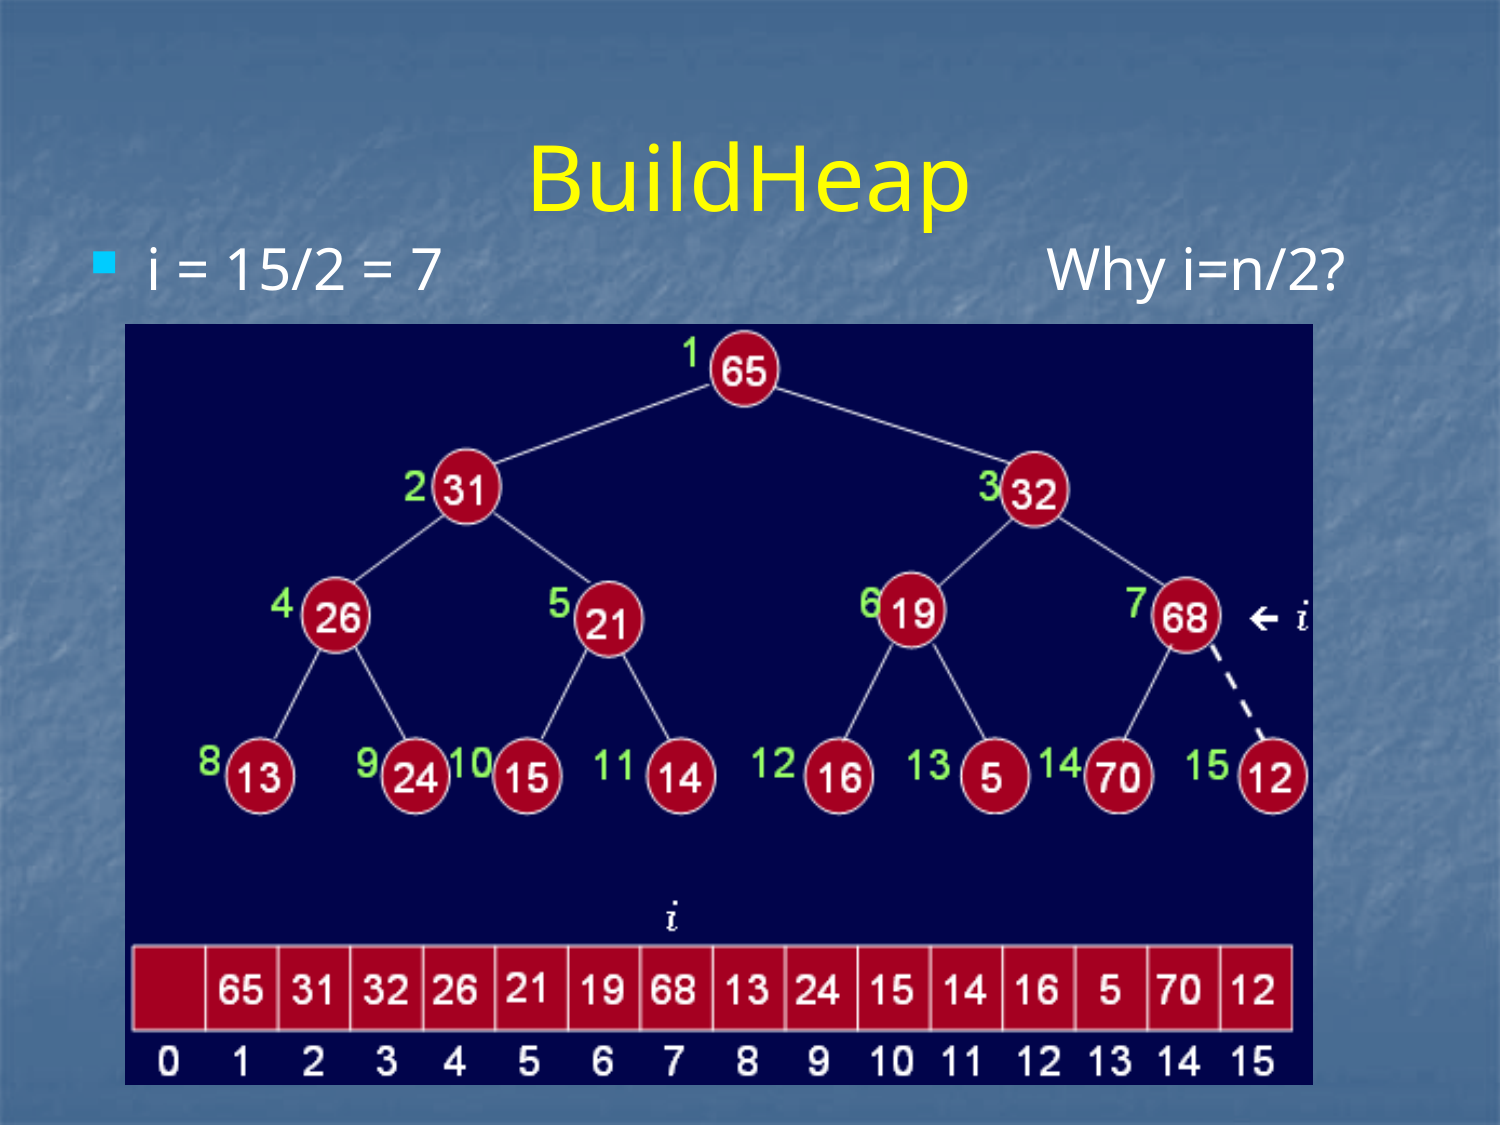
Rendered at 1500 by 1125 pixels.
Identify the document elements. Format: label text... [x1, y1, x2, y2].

picture [124, 324, 1313, 1085]
list i = 15/2 = 7 Why i=n/2? [75, 224, 1425, 900]
title BuildHeap [75, 62, 1425, 224]
